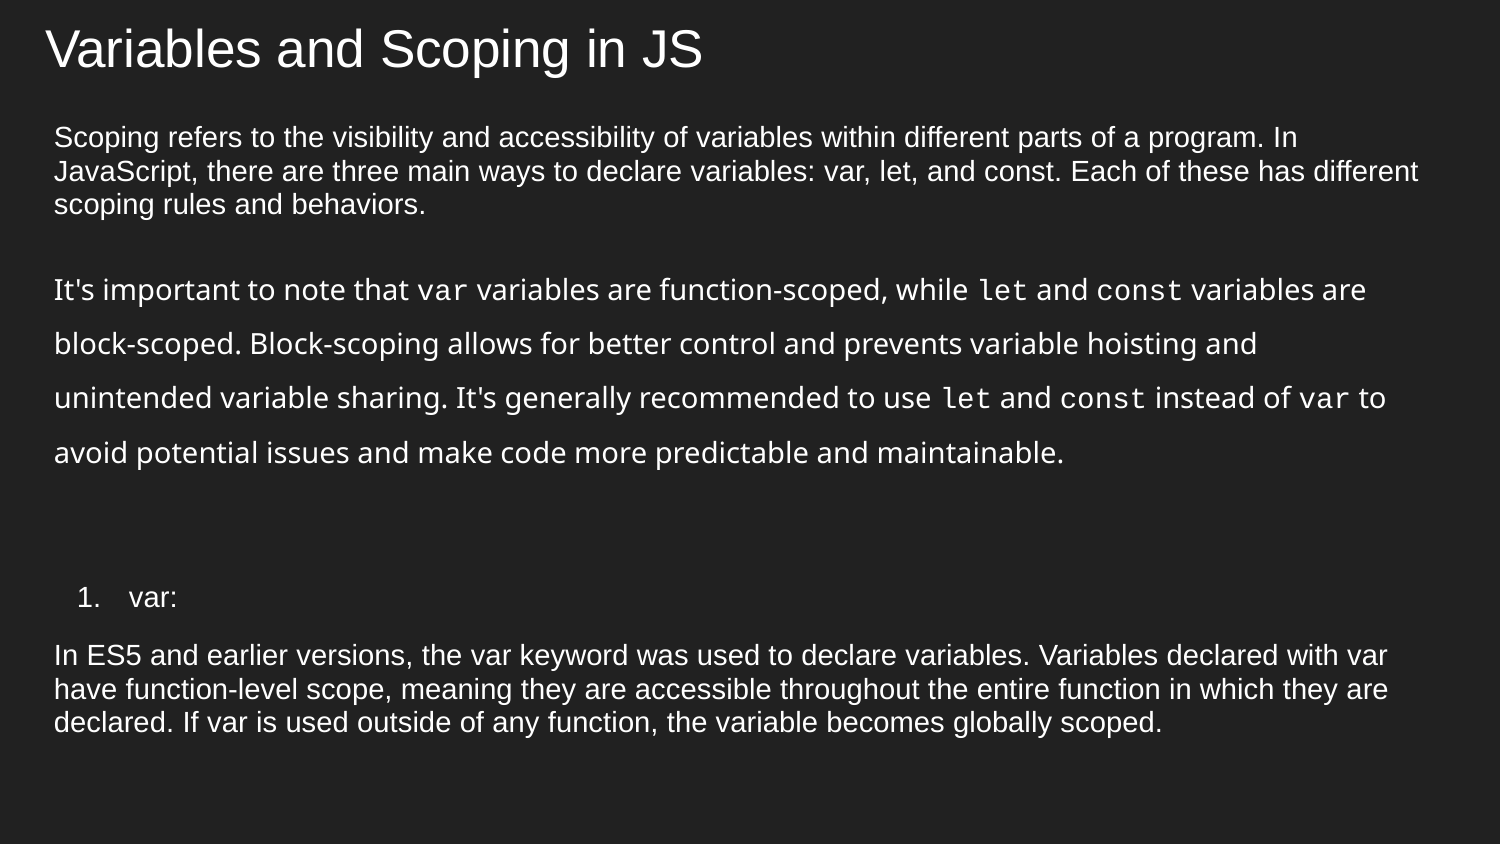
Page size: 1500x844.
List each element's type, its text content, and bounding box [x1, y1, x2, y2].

list Scoping refers to the visibility and accessibility of variables within different parts of a program. In JavaScript, there are three main ways to declare variables: var, let, and const. Each of these has different scoping rules and behaviors. It's important to note that var variables are function-scoped, while let and const variables are block-scoped. Block-scoping allows for better control and prevents variable hoisting and unintended variable sharing. It's generally recommended to use let and const instead of var to avoid potential issues and make code more predictable and maintainable. var: In ES5 and earlier versions, the var keyword was used to declare variables. Variables declared with var have function-level scope, meaning they are accessible throughout the entire function in which they are declared. If var is used outside of any function, the variable becomes globally scoped. [38, 106, 1437, 667]
title Variables and Scoping in JS [30, 0, 1428, 94]
